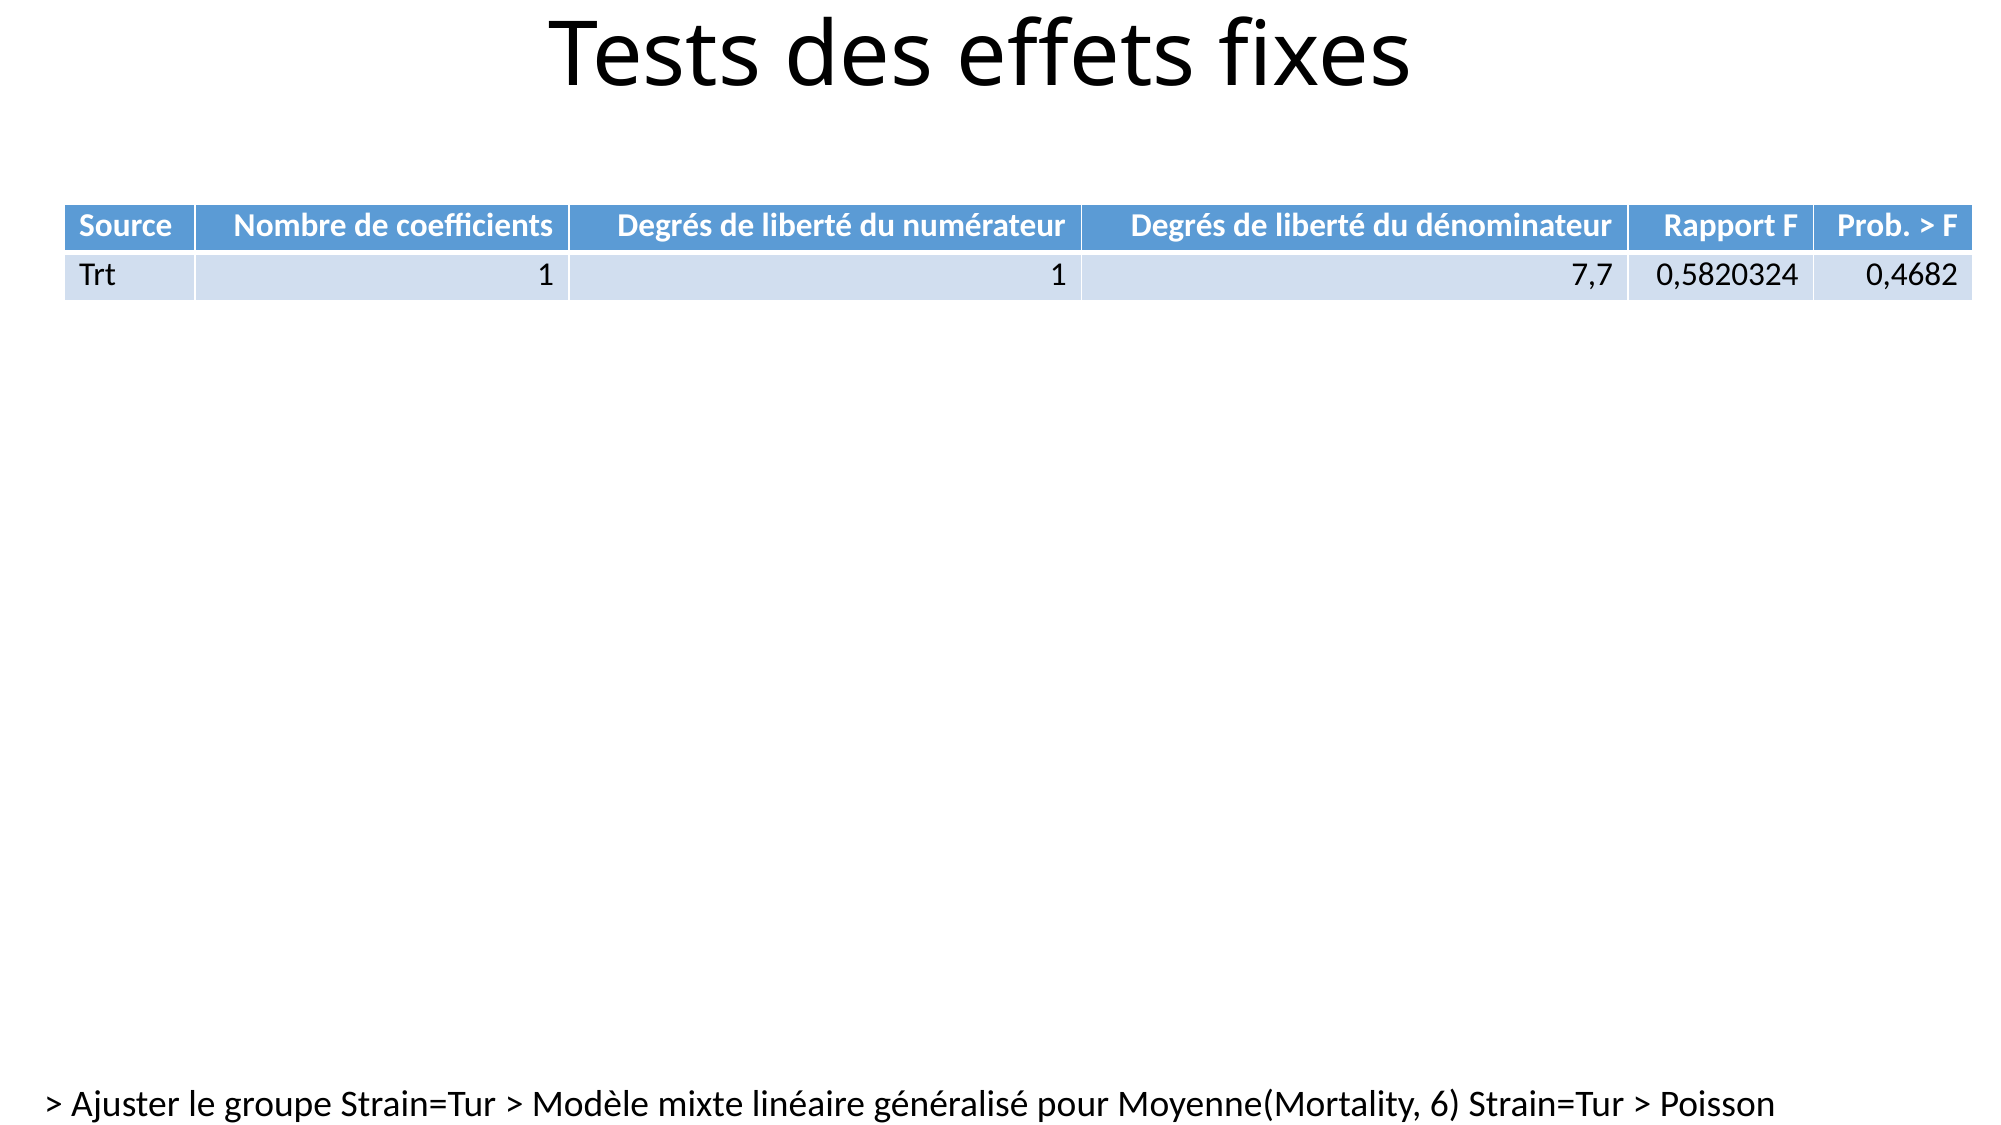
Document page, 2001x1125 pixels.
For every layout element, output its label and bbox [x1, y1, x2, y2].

table_cell [1629, 255, 1813, 300]
table_header [196, 205, 568, 250]
title [0, 0, 1963, 113]
text_box [44, 1079, 1778, 1125]
table_header [1814, 205, 1972, 250]
table_cell [65, 255, 194, 300]
table_cell [1814, 255, 1972, 300]
table_header [570, 205, 1081, 250]
table_cell [196, 255, 568, 300]
table_cell [1082, 255, 1627, 300]
table_cell [570, 255, 1081, 300]
table_header [1082, 205, 1627, 250]
table_header [1629, 205, 1813, 250]
table_header [65, 205, 194, 250]
